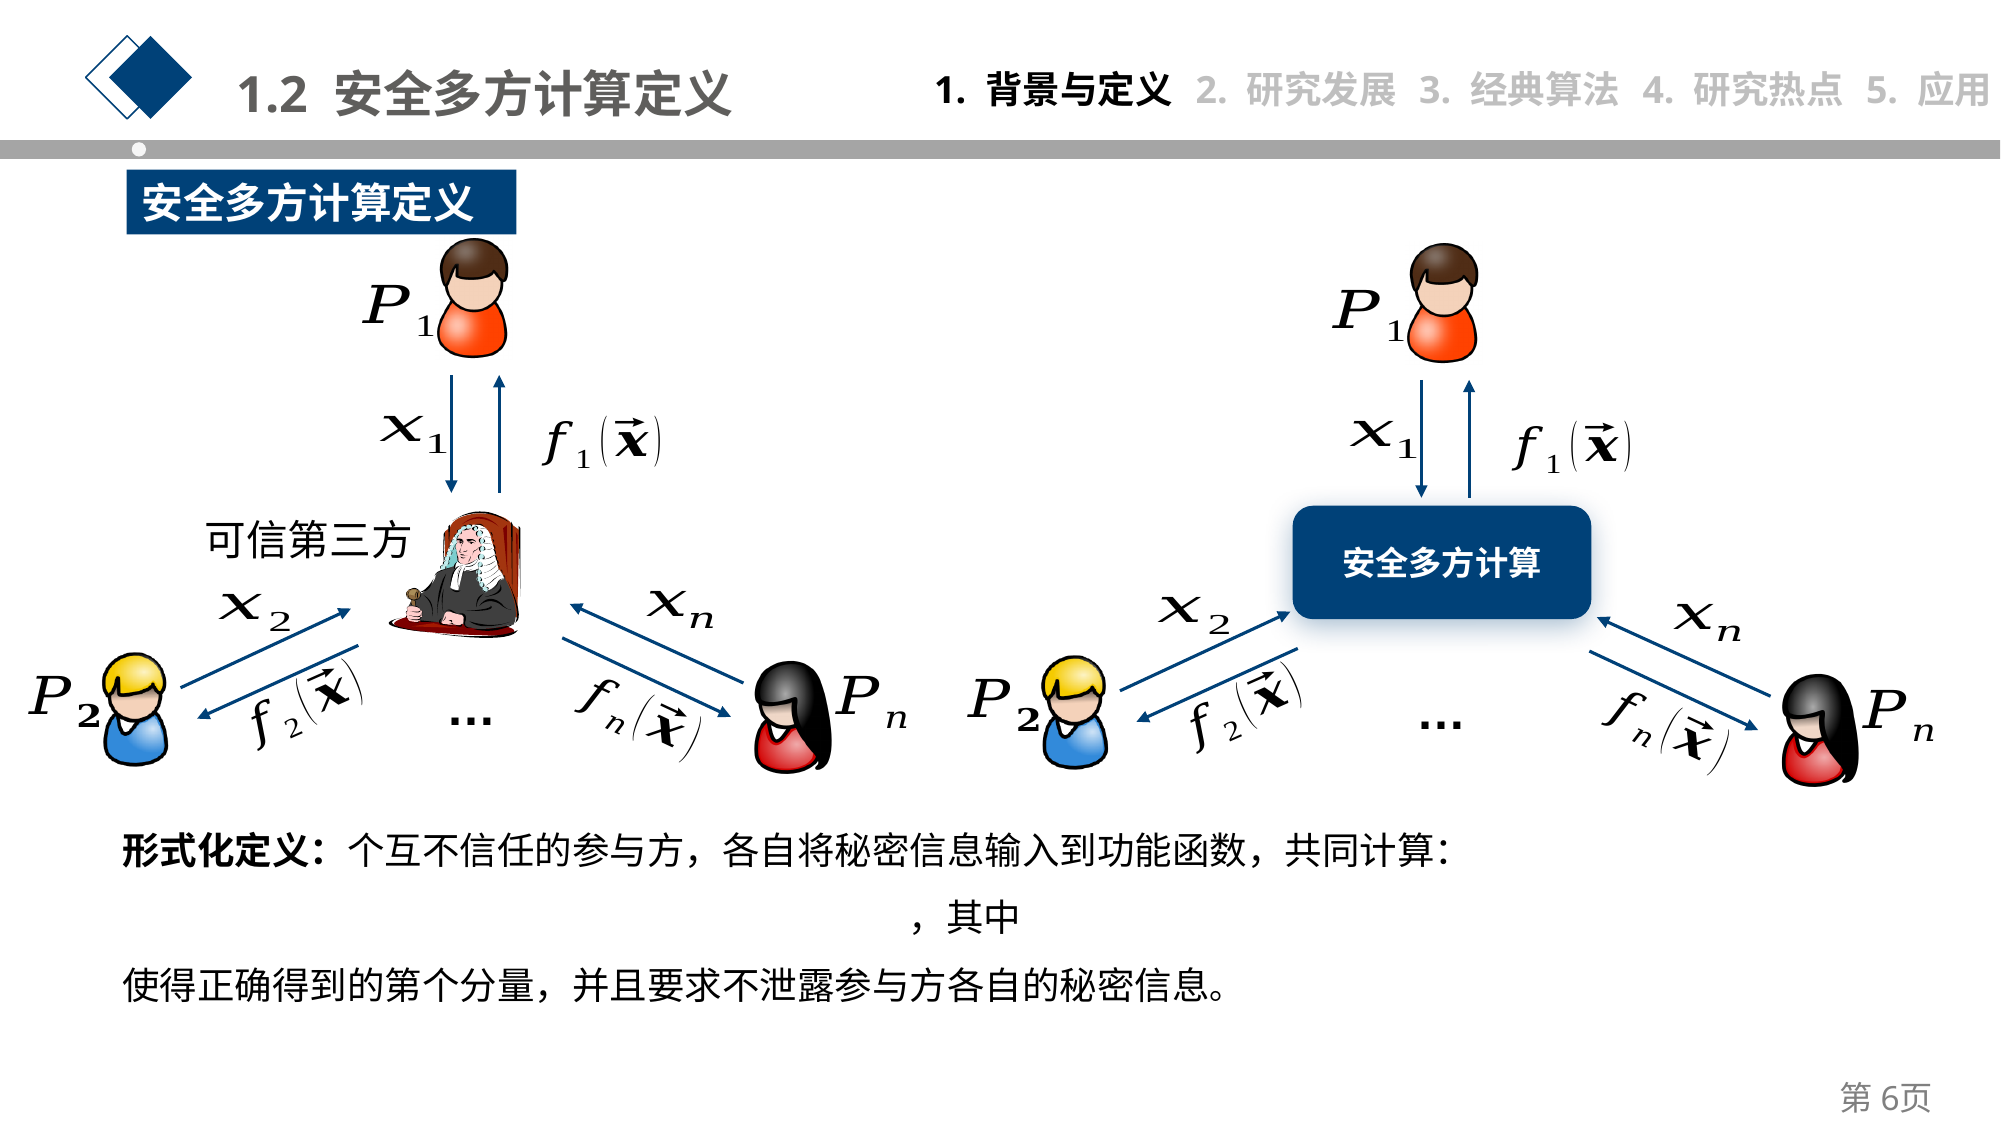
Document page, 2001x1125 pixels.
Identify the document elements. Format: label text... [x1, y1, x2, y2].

text_box 安全多方计算定义 [126, 169, 517, 235]
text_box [25, 236, 910, 777]
text_box 1.2 安全多方计算定义 [221, 37, 990, 131]
text_box 3. 经典算法 [1404, 44, 1627, 119]
text_box 2. 研究发展 [1180, 44, 1404, 119]
text_box 5. 应用 [1851, 44, 2000, 119]
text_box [964, 241, 1937, 790]
text_box 4. 研究热点 [1627, 44, 1851, 119]
text_box 1. 背景与定义 [919, 44, 1180, 119]
